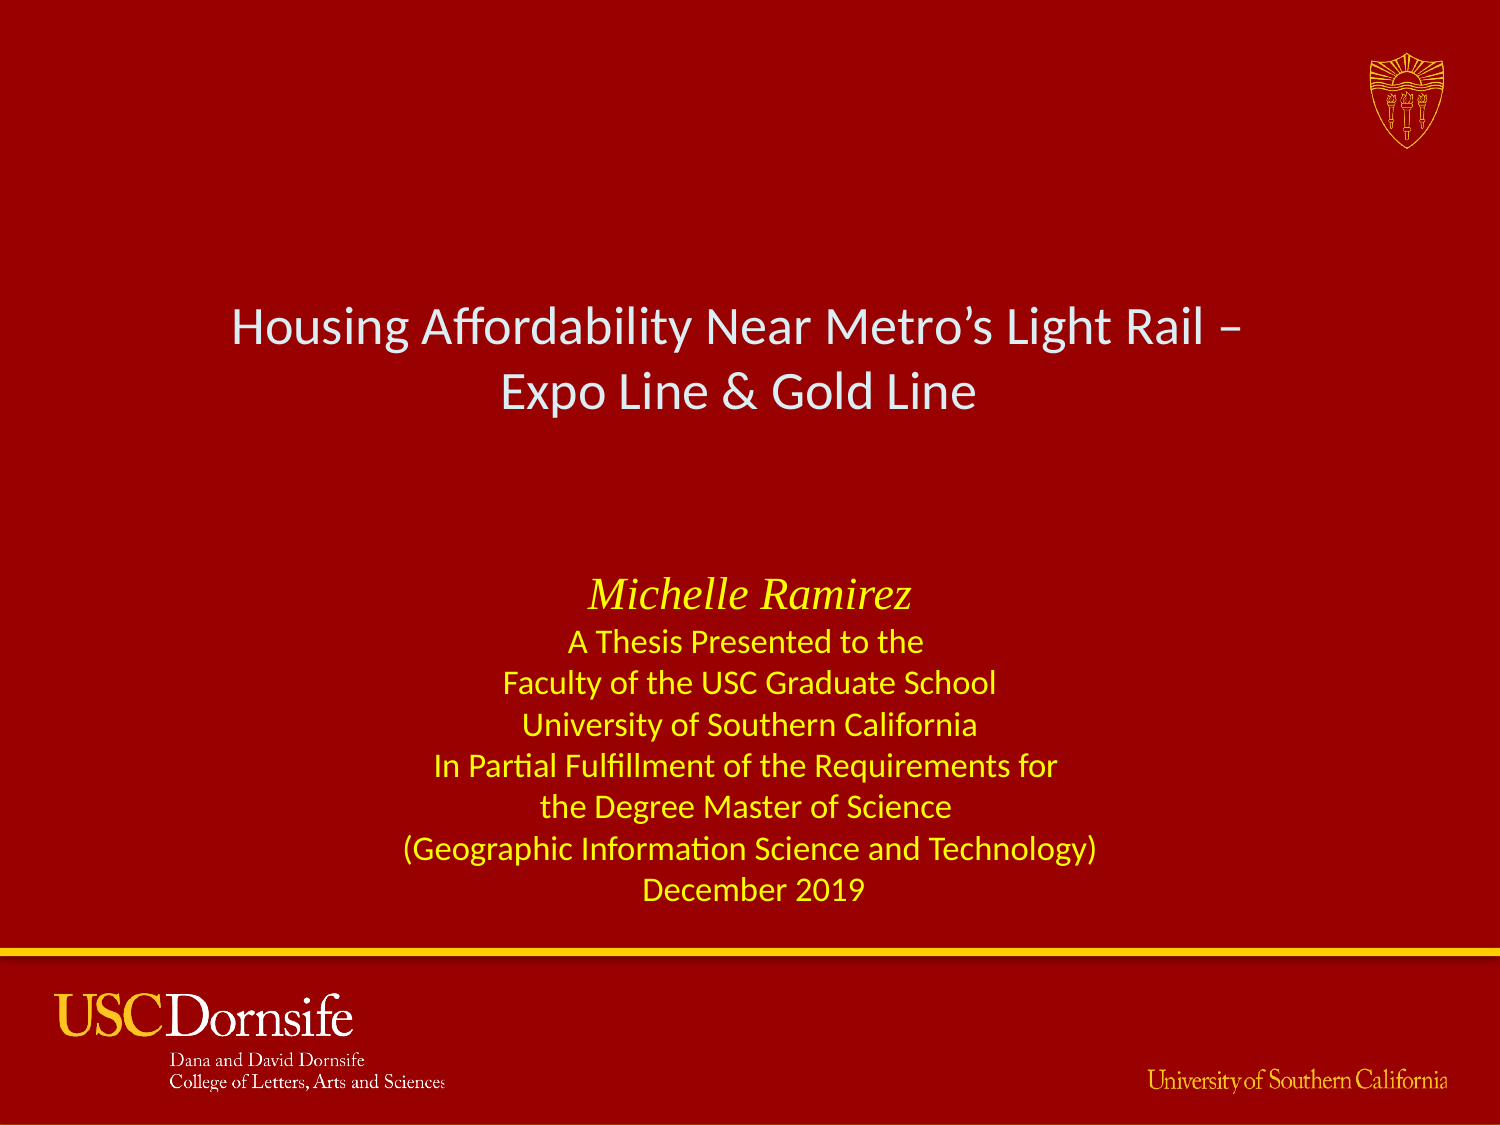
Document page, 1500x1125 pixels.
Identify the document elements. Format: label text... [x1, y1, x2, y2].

text_box Michelle Ramirez A Thesis Presented to the Faculty of the USC Graduate School University of Southern California In Partial Fulfillment of the Requirements for the Degree Master of Science (Geographic Information Science and Technology) December 2019 [1, 556, 1499, 918]
text_box Housing Affordability Near Metro’s Light Rail – Expo Line & Gold Line [200, 219, 1278, 556]
